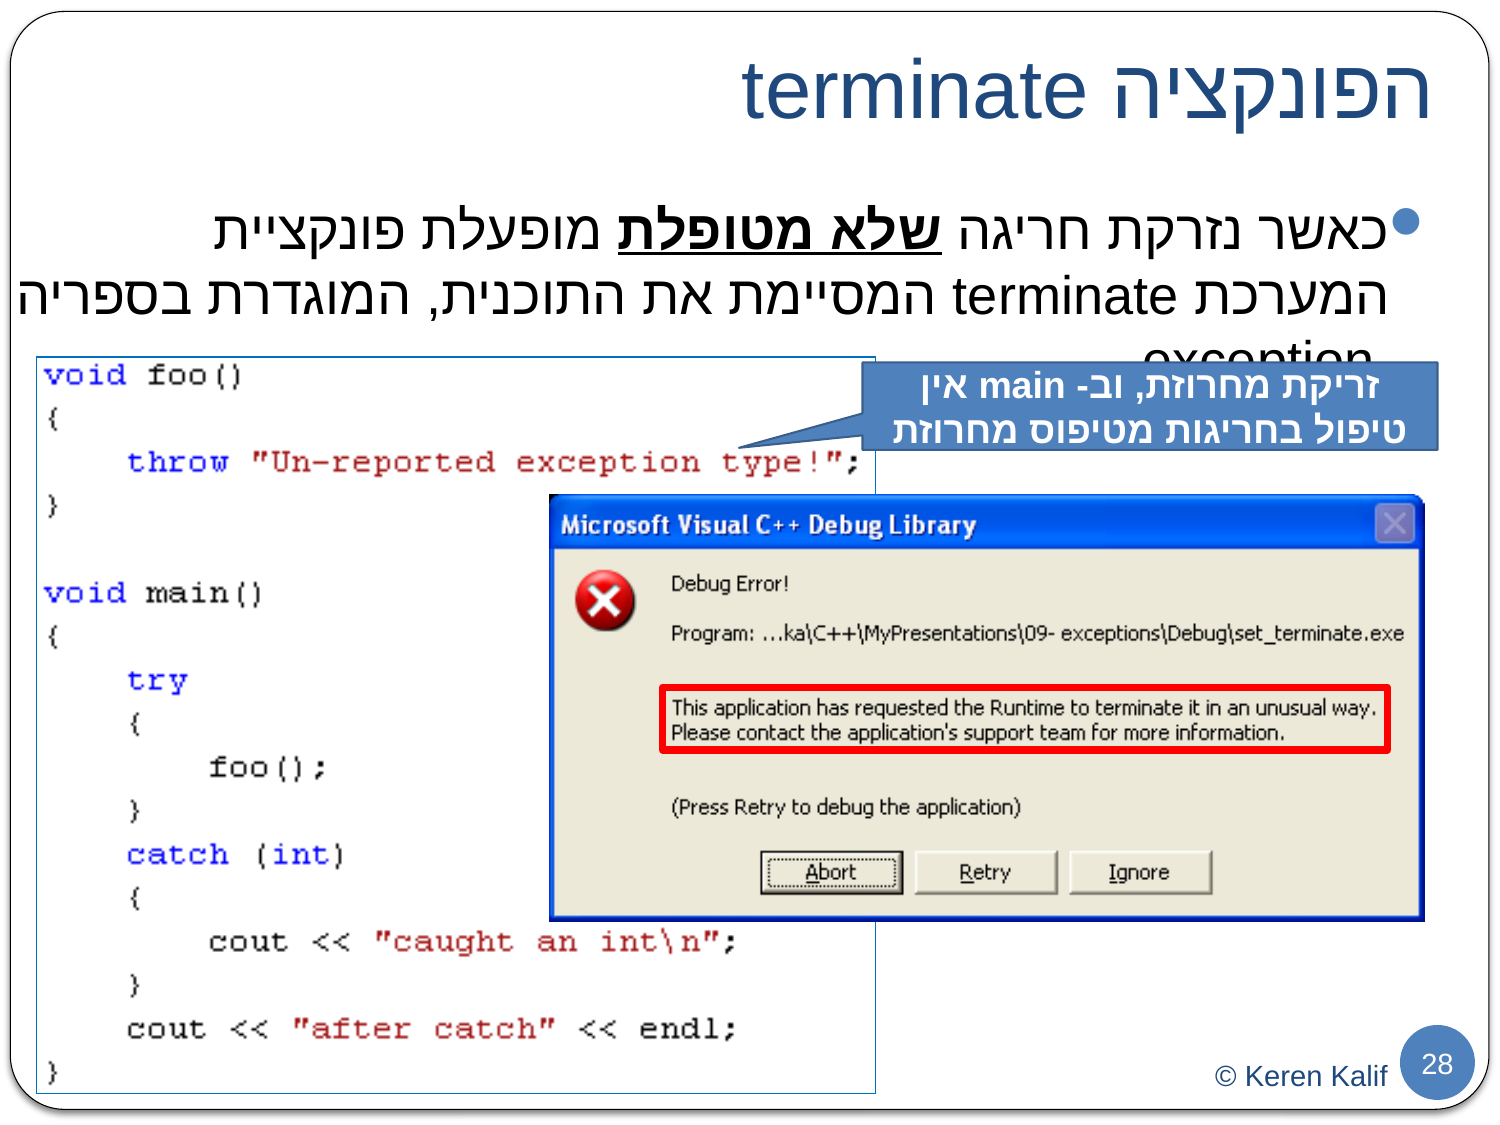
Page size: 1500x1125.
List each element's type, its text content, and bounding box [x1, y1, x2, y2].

list כאשר נזרקת חריגה שלא מטופלת מופעלת פונקציית המערכת terminate המסיימת את התוכנית, המוגדרת בספריה exception [0, 187, 1451, 1038]
title הפונקציה terminate [49, 0, 1451, 151]
picture [37, 357, 1426, 1093]
footer © Keren Kalif [1200, 1037, 1500, 1113]
slide_number 28 [1399, 1024, 1475, 1100]
text_box זריקת מחרוזת, וב- main אין טיפול בחריגות מטיפוס מחרוזת [879, 361, 1439, 451]
